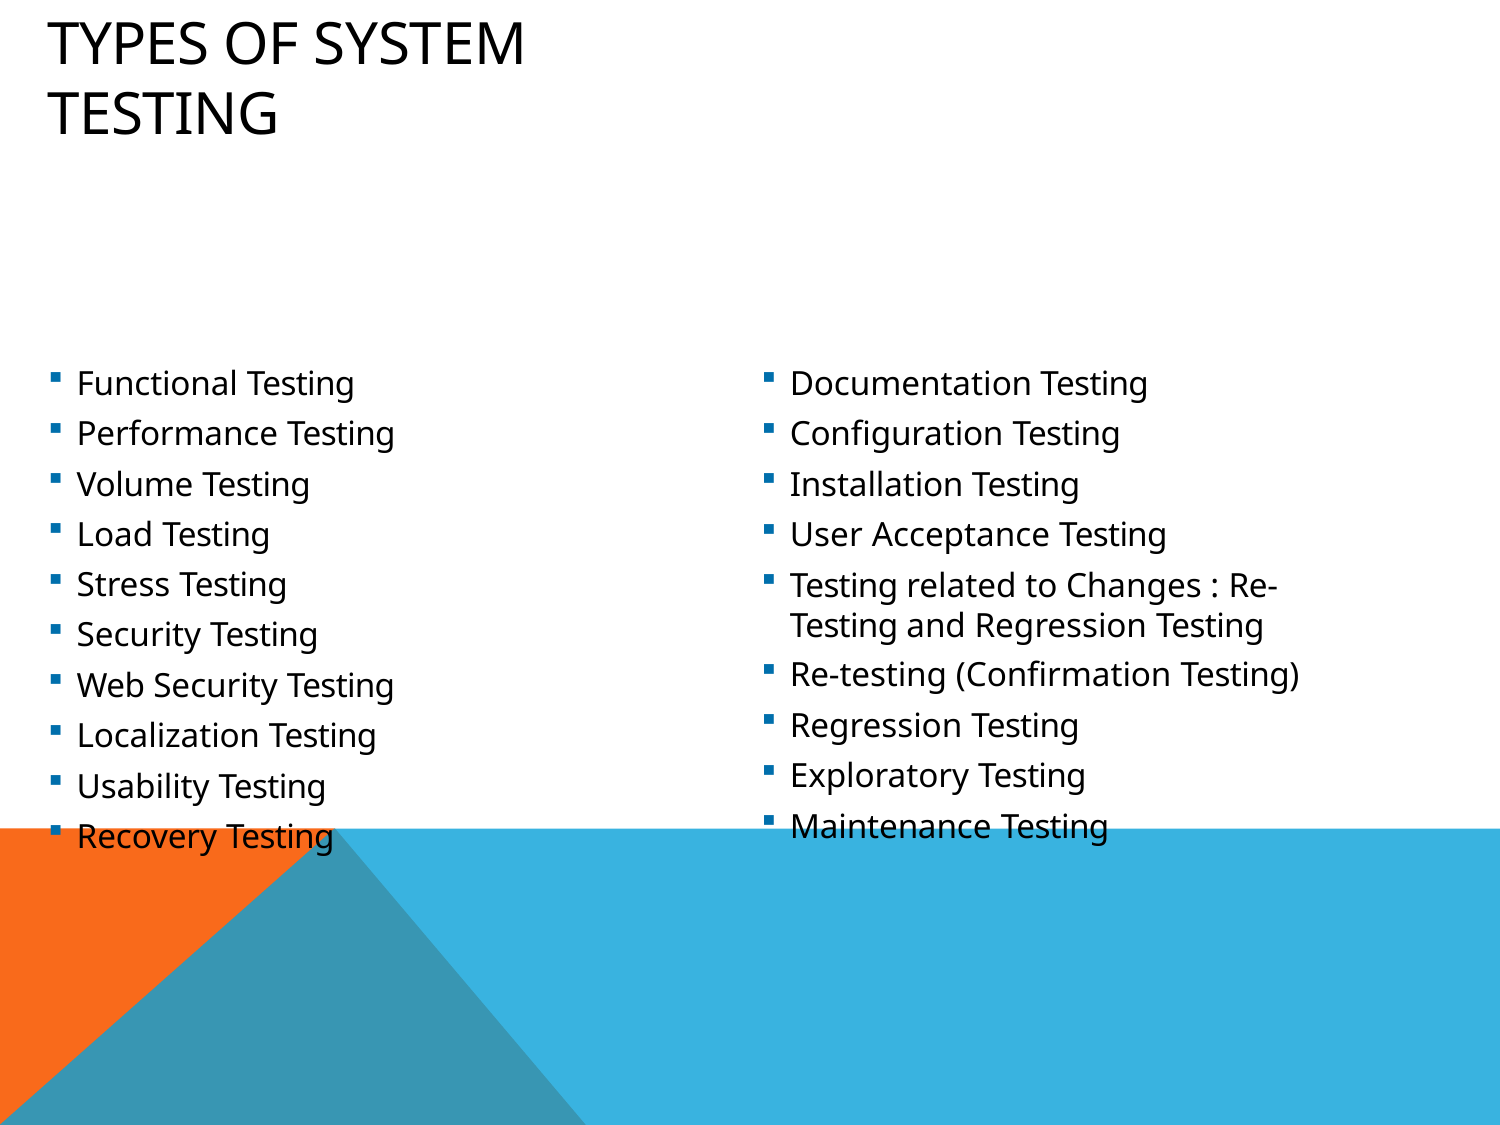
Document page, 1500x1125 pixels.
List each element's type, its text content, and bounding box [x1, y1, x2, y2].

title Types of System Testing [45, 0, 558, 171]
text_box Documentation Testing Configuration Testing Installation Testing User Acceptance Testing Testing related to Changes : Re- Testing and Regression Testing Re-testing (Confirmation Testing) Regression Testing Exploratory Testing Maintenance Testing [759, 349, 1352, 845]
text_box Functional Testing Performance Testing Volume Testing Load Testing Stress Testing Security Testing Web Security Testing Localization Testing Usability Testing Recovery Testing [46, 349, 431, 856]
